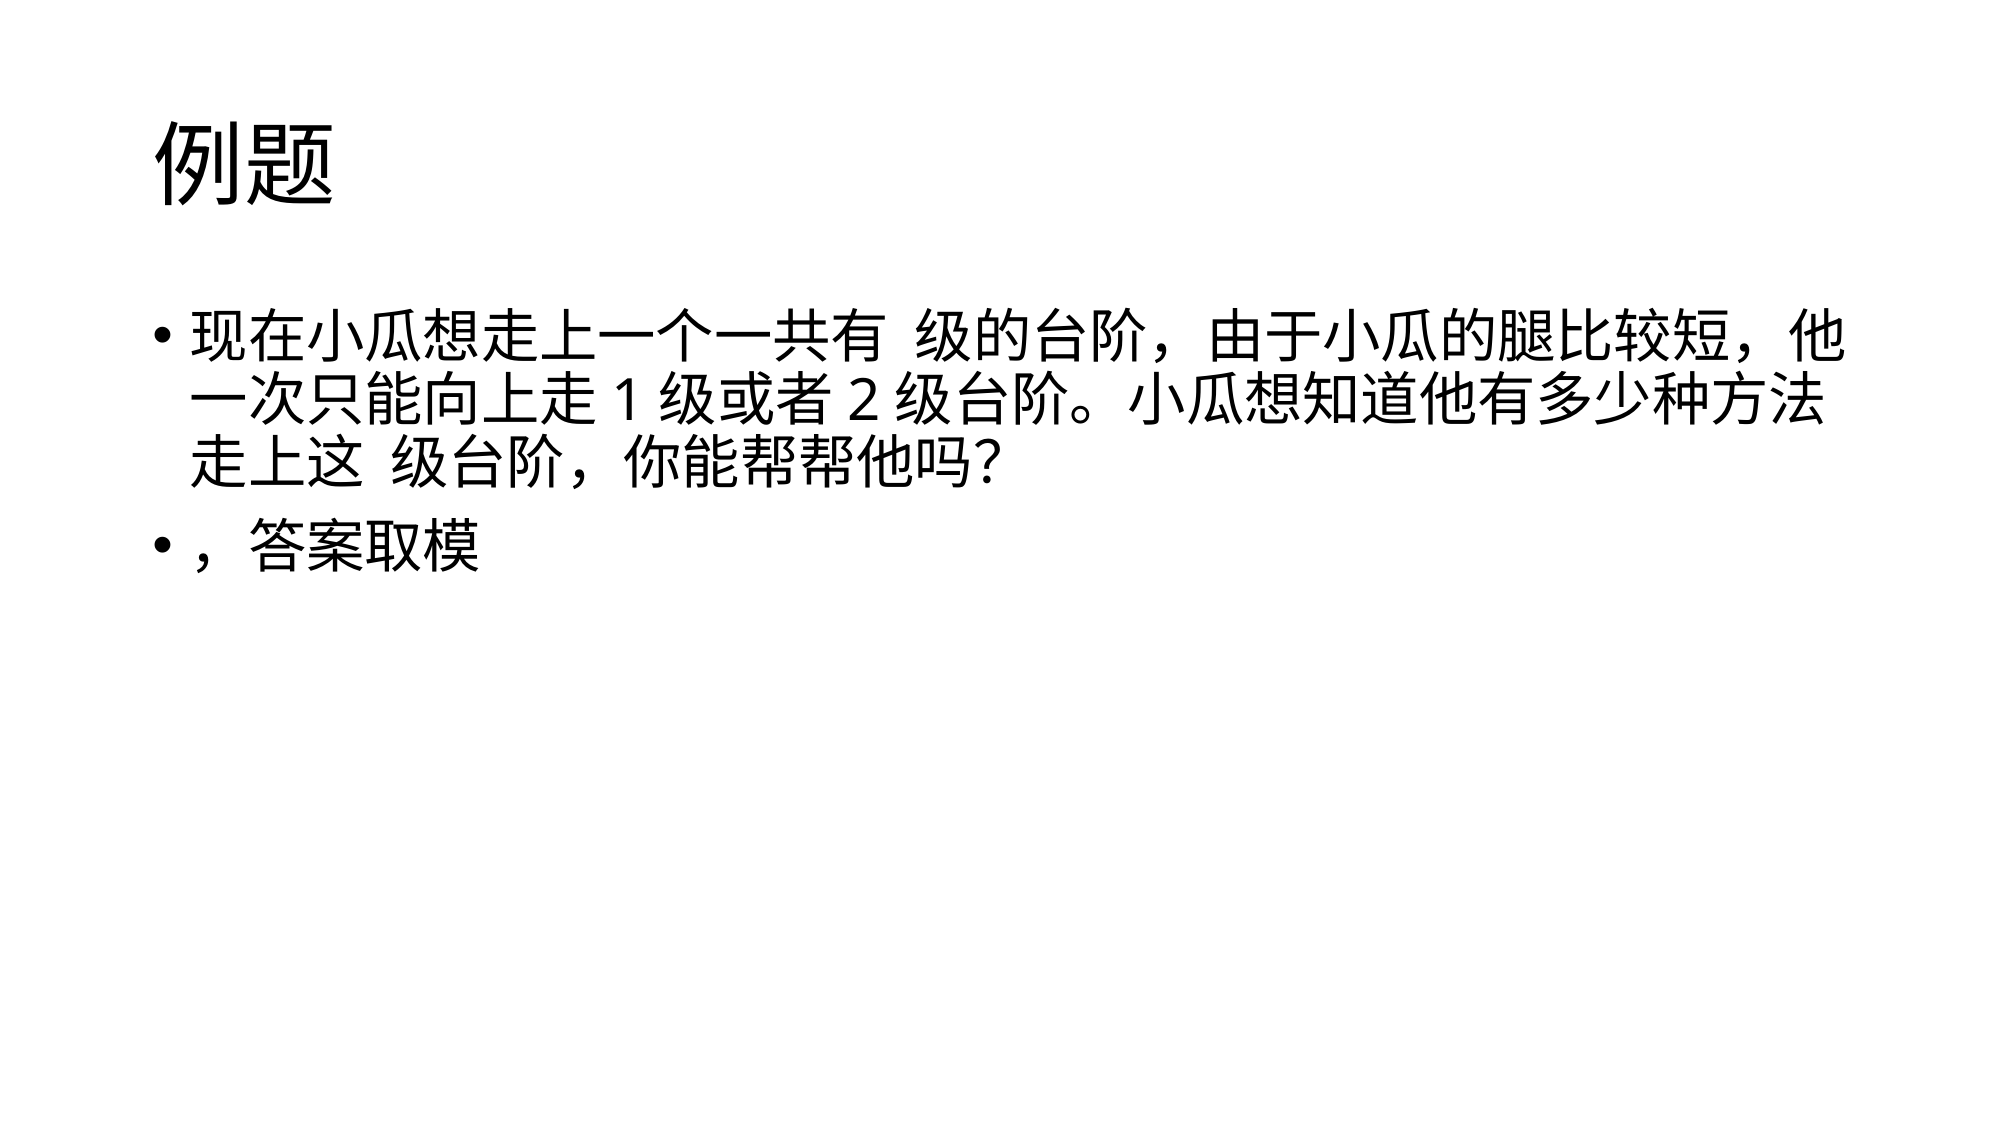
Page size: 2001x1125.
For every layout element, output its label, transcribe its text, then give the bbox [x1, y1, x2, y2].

title 例题 [137, 59, 1863, 278]
